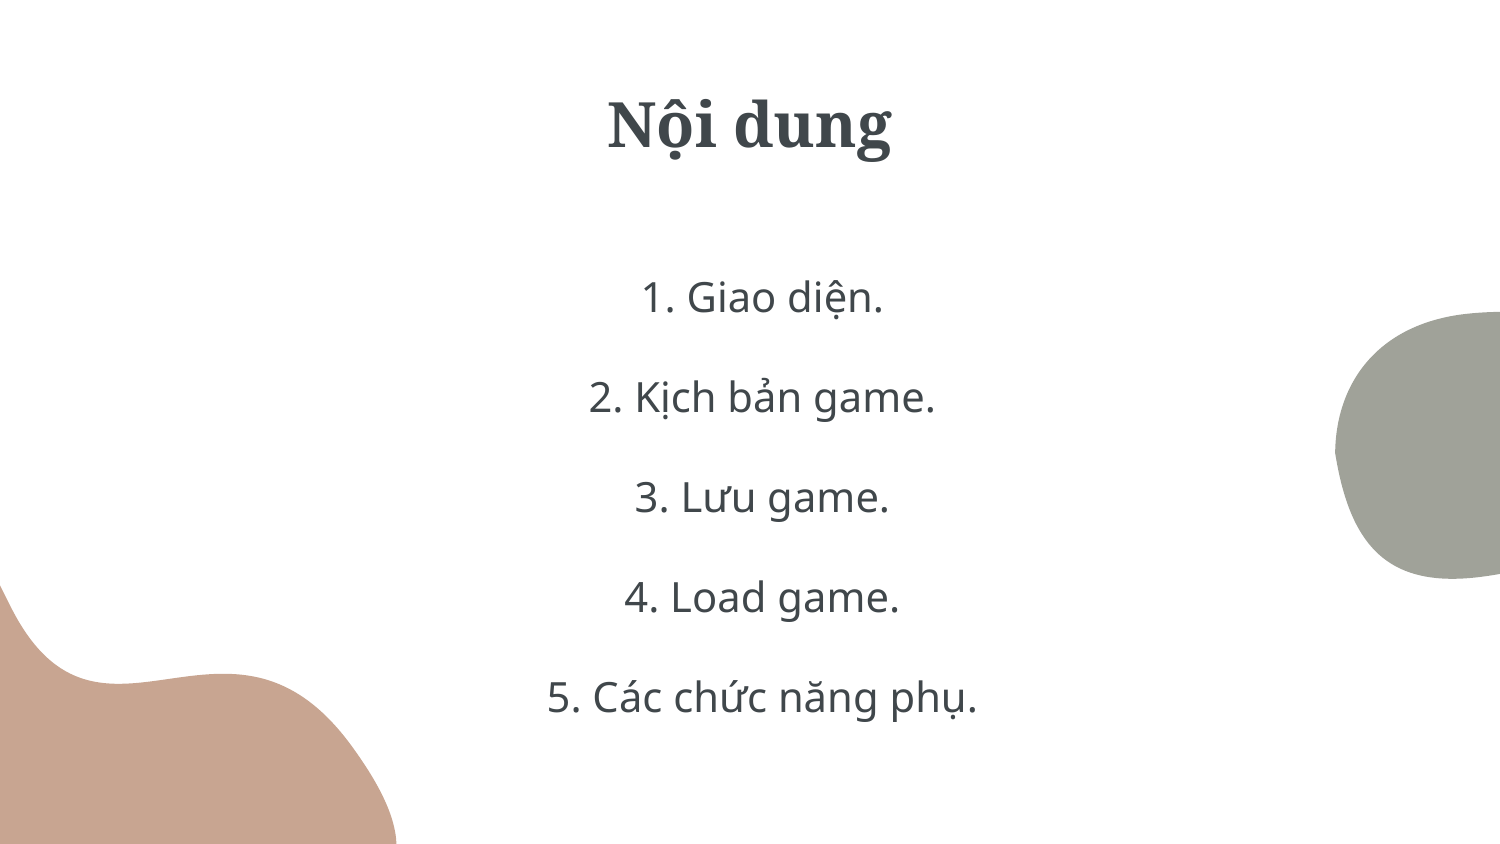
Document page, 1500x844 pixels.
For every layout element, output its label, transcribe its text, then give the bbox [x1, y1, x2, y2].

title Nội dung [116, 85, 1383, 175]
list 1. Giao diện. 2. Kịch bản game. 3. Lưu game. 4. Load game. 5. Các chức năng phụ. [116, 255, 1383, 758]
